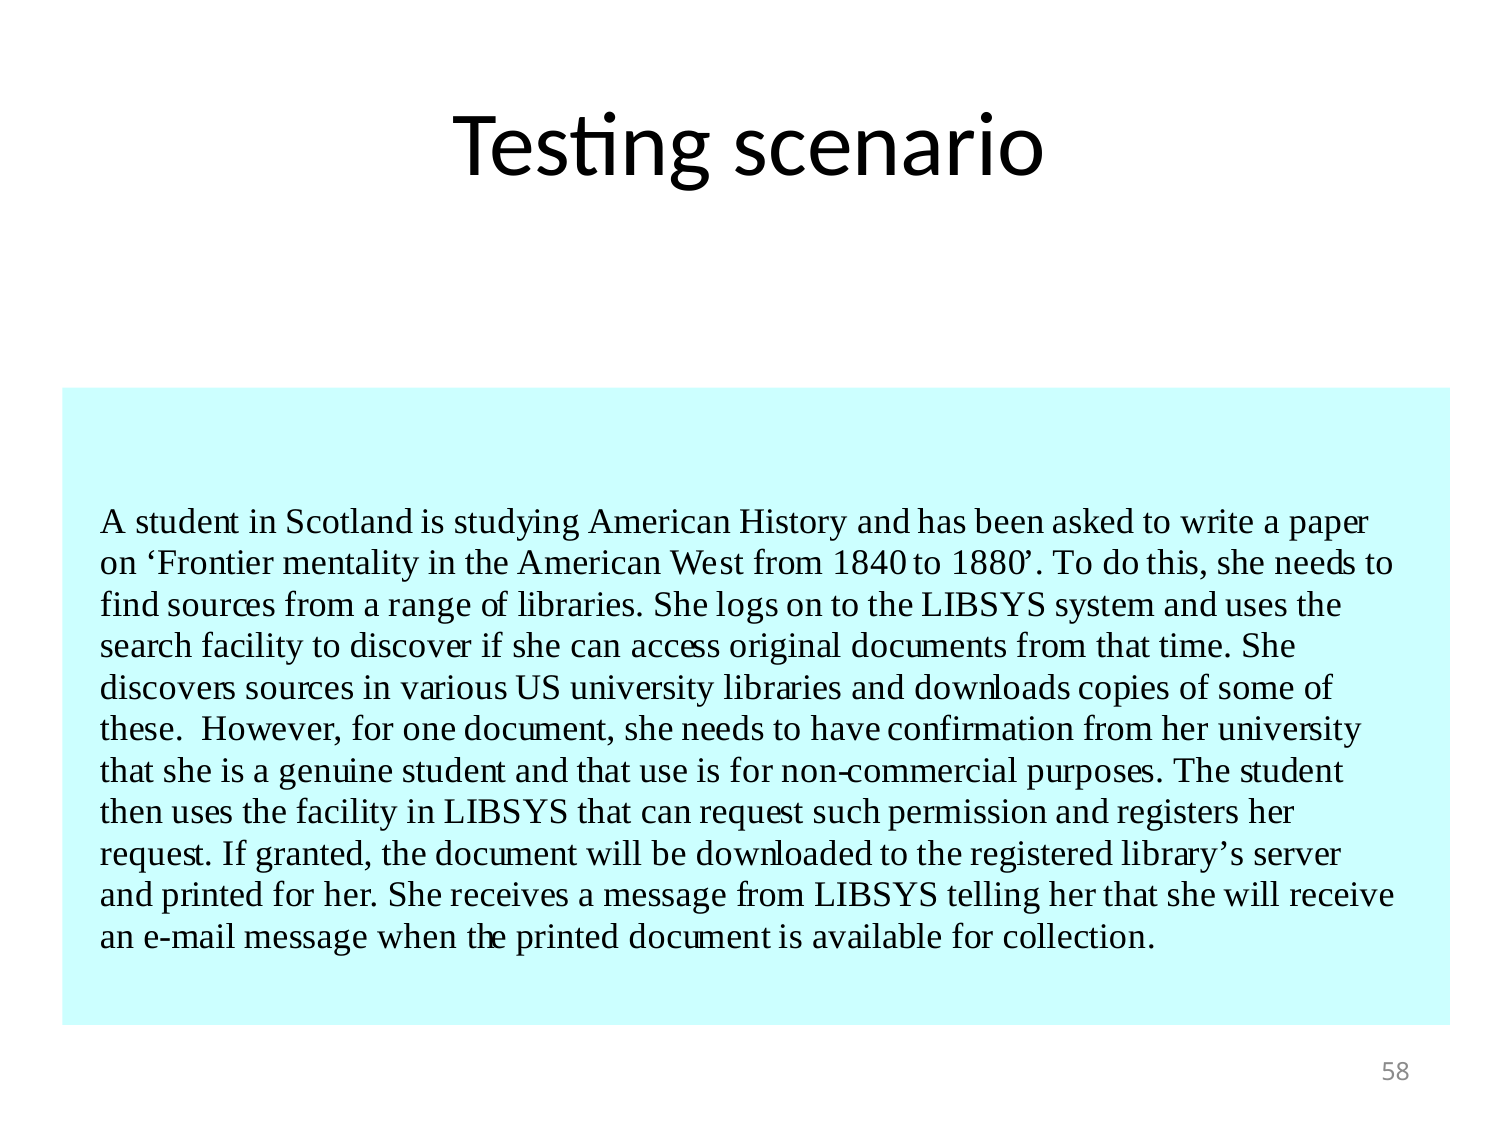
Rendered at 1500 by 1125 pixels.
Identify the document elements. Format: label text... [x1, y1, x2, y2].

slide_number 58 [1074, 1042, 1425, 1103]
text_box [62, 387, 1450, 1025]
title Testing scenario [75, 45, 1425, 233]
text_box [99, 499, 1401, 957]
